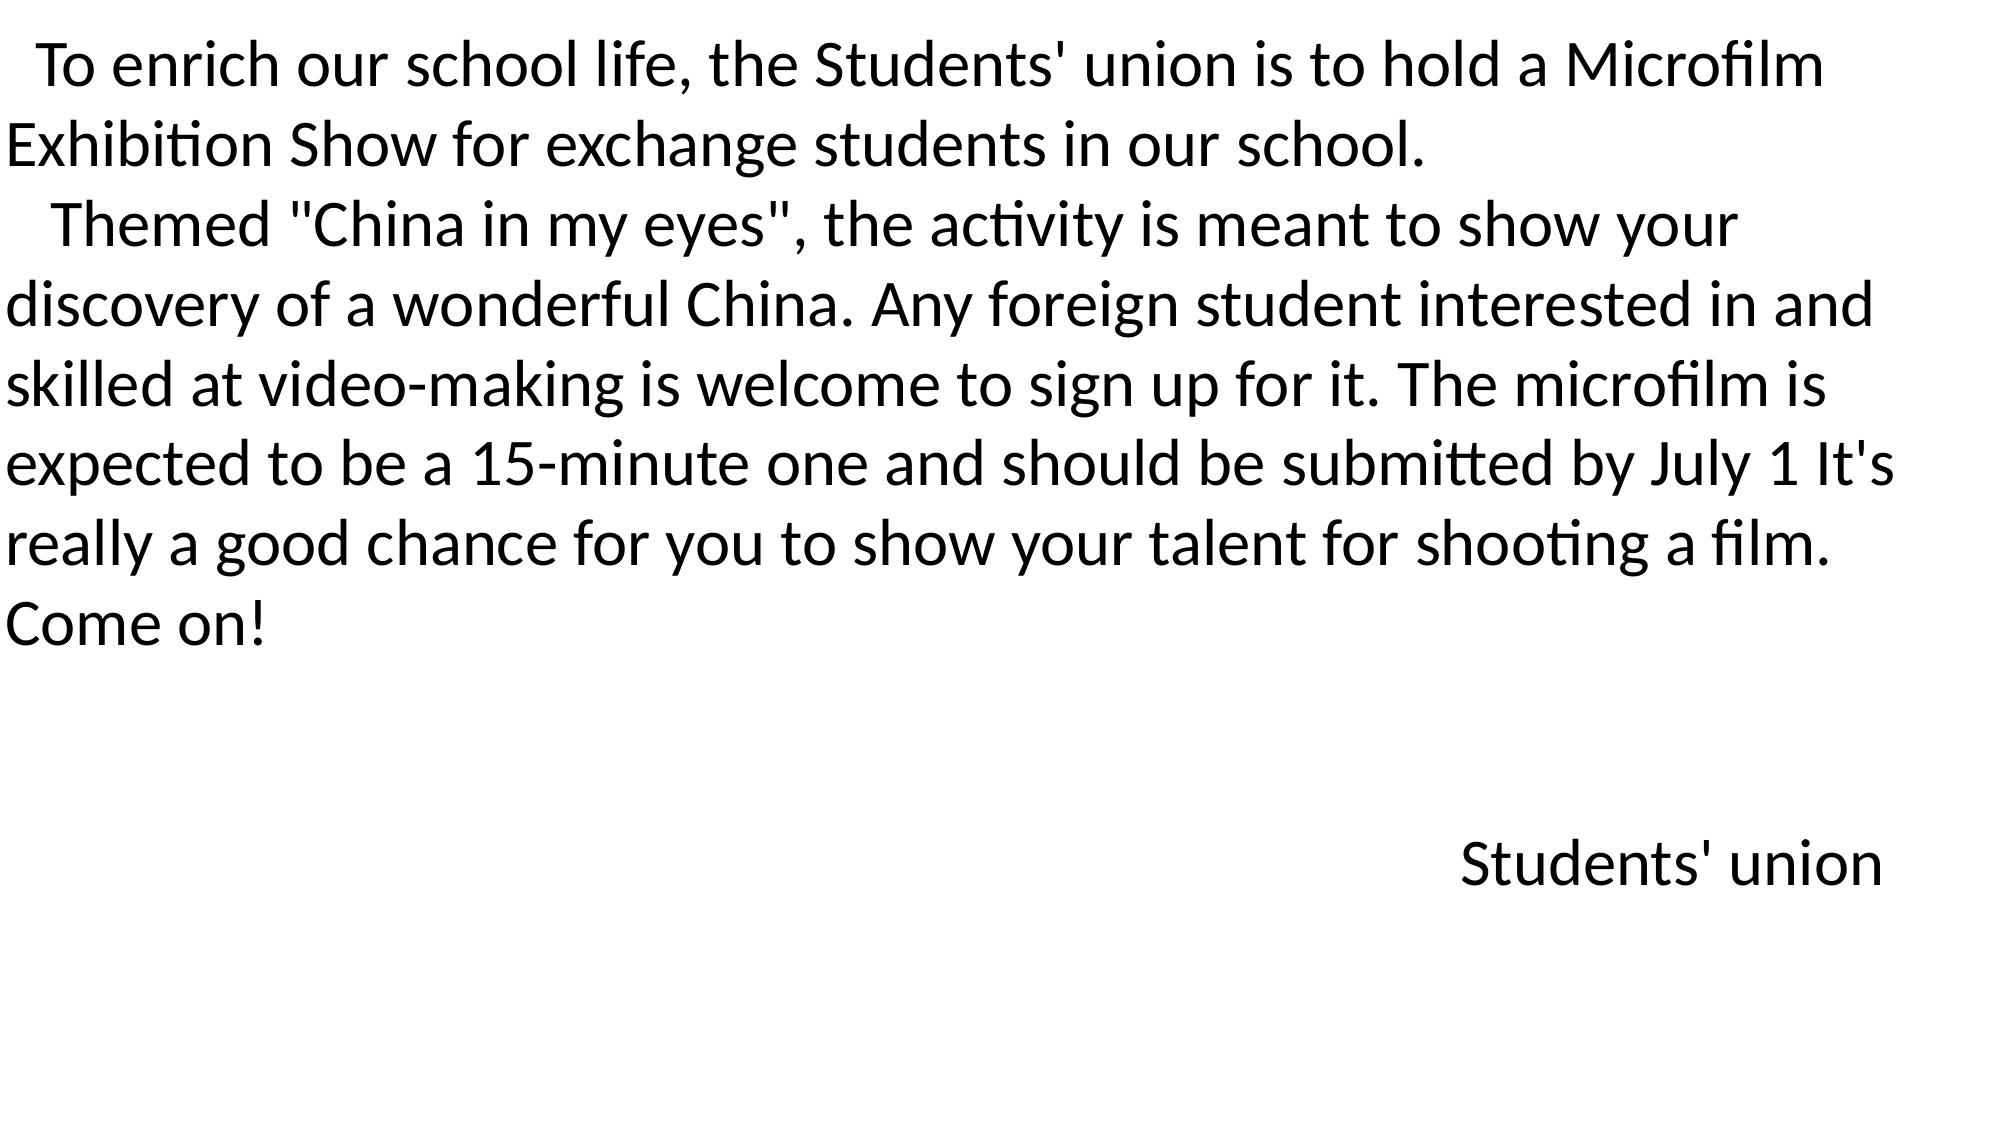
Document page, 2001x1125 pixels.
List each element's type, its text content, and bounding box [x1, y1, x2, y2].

text_box To enrich our school life, the Students' union is to hold a Microfilm Exhibition Show for exchange students in our school. Themed "China in my eyes", the activity is meant to show your discovery of a wonderful China. Any foreign student interested in and skilled at video-making is welcome to sign up for it. The microfilm is expected to be a 15-minute one and should be submitted by July 1 It's really a good chance for you to show your talent for shooting a film. Come on! Students' union 06.02.2021 [0, 12, 1985, 1125]
